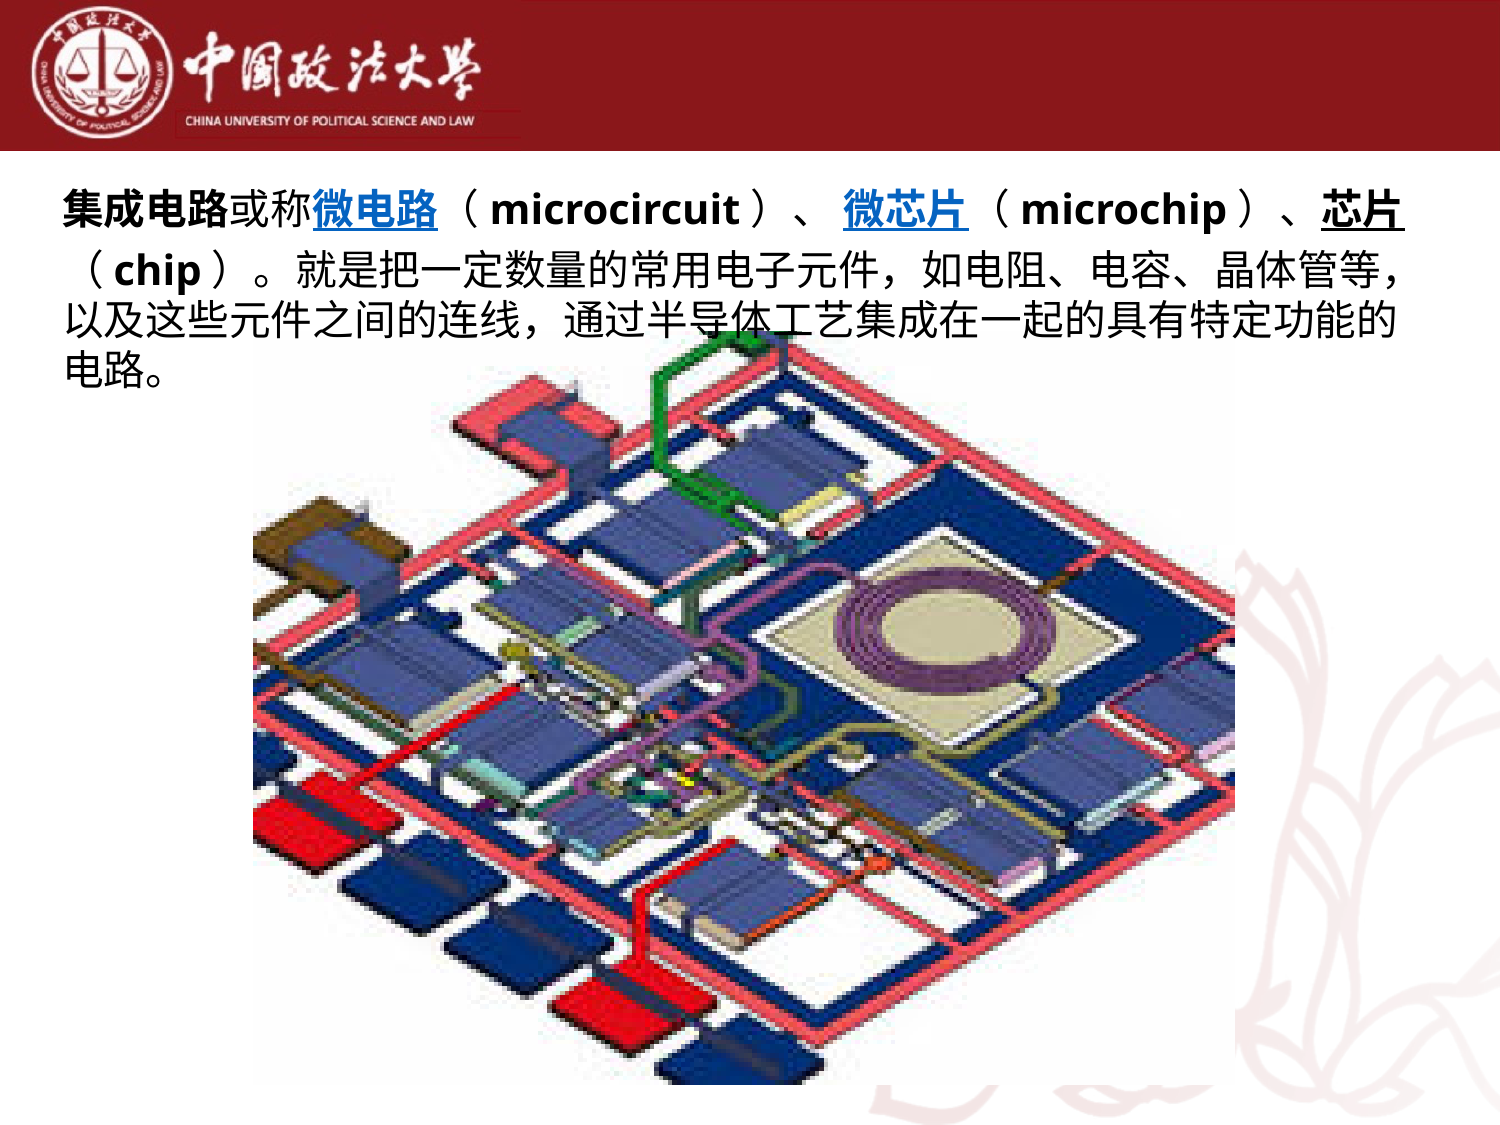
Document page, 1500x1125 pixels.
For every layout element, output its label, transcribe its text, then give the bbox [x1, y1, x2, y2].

text_box 集成电路或称微电路（microcircuit）、 微芯片（microchip）、芯片（chip）。就是把一定数量的常用电子元件，如电阻、电容、晶体管等，以及这些元件之间的连线，通过半导体工艺集成在一起的具有特定功能的电路。 [47, 175, 1453, 401]
picture [0, 0, 1500, 151]
picture [253, 331, 1500, 1125]
